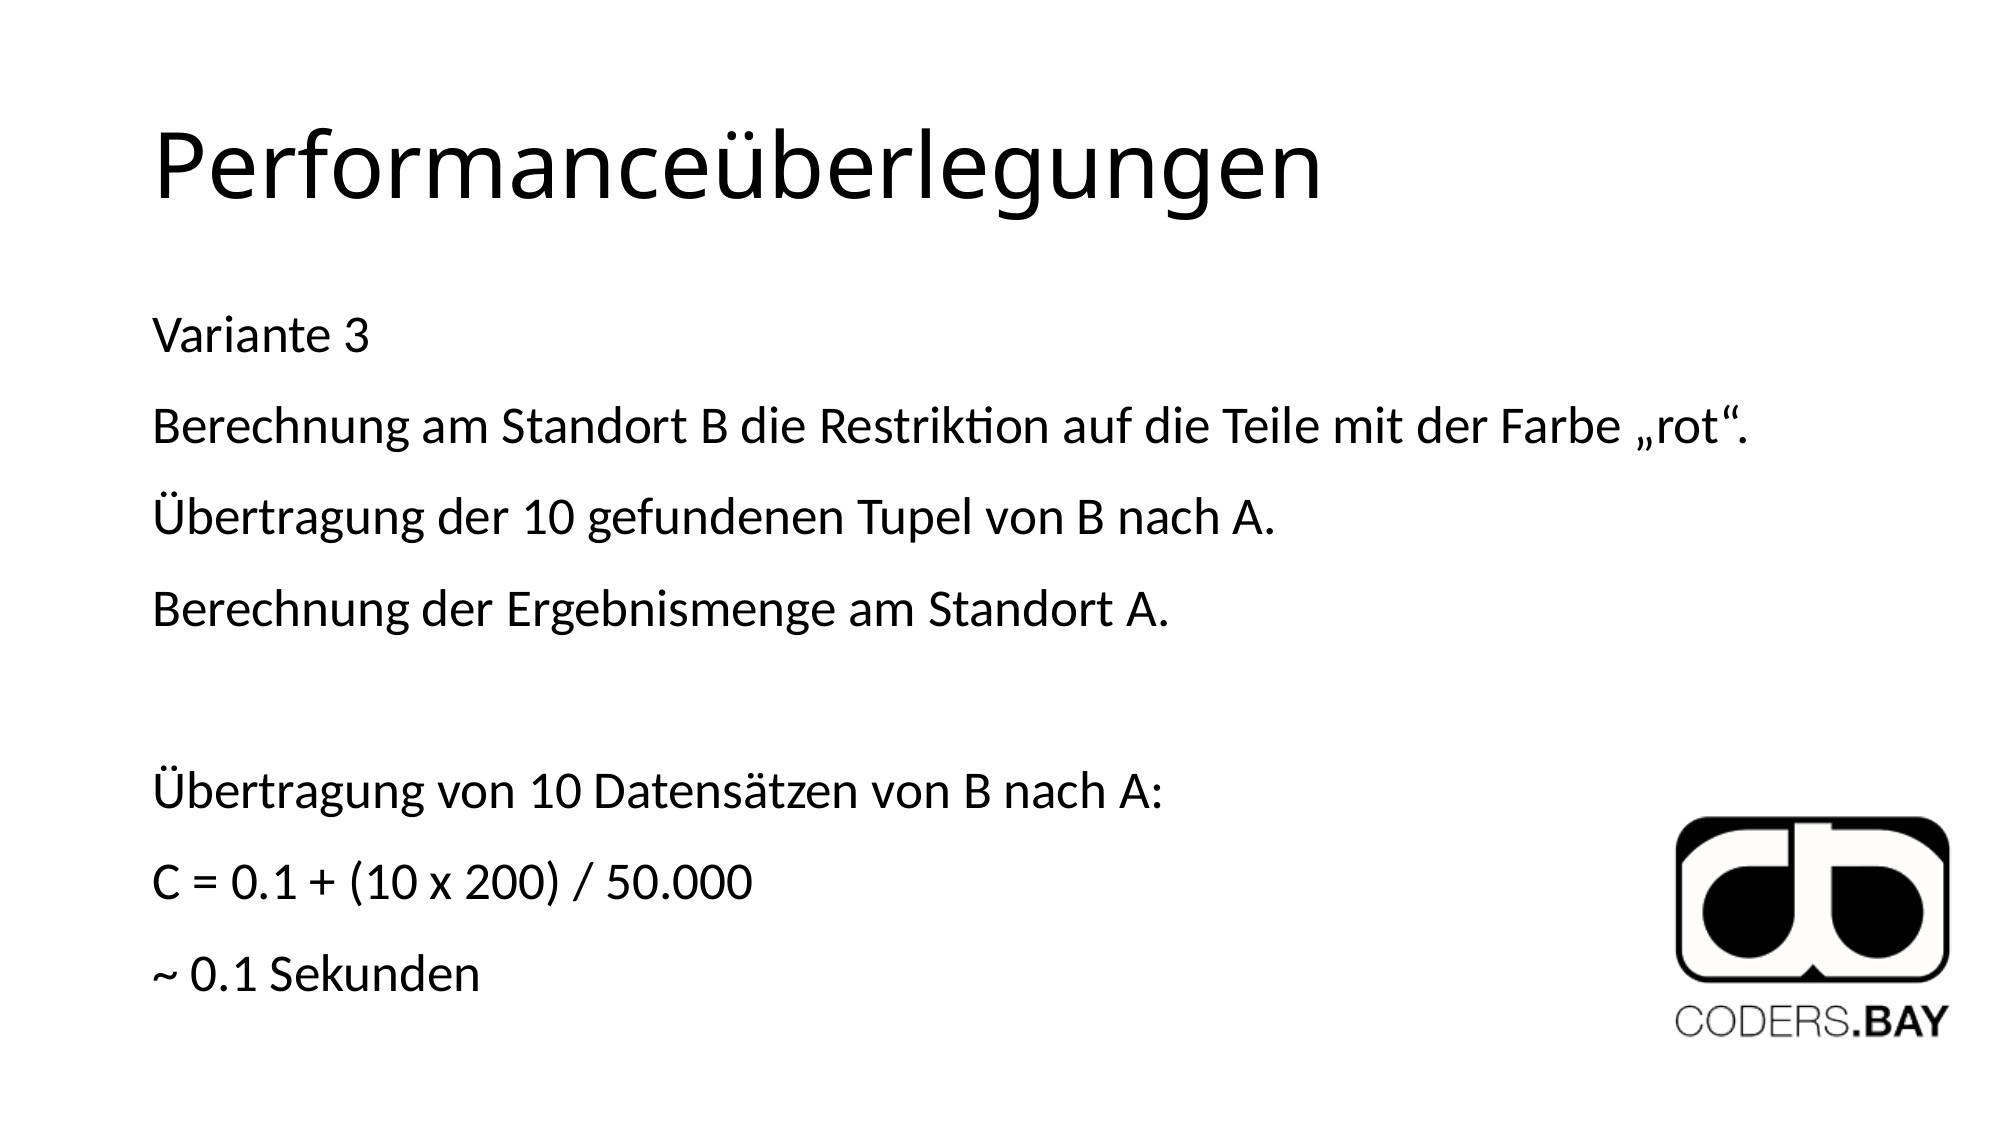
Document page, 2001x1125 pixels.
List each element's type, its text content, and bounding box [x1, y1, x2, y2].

picture [1637, 751, 1989, 1103]
title Performanceüberlegungen [137, 59, 1863, 278]
list Variante 3 Berechnung am Standort B die Restriktion auf die Teile mit der Farbe „rot“. Übertragung der 10 gefundenen Tupel von B nach A. Berechnung der Ergebnismenge am Standort A. Übertragung von 10 Datensätzen von B nach A: C = 0.1 + (10 x 200) / 50.000 ~ 0.1 Sekunden [137, 299, 1863, 1014]
